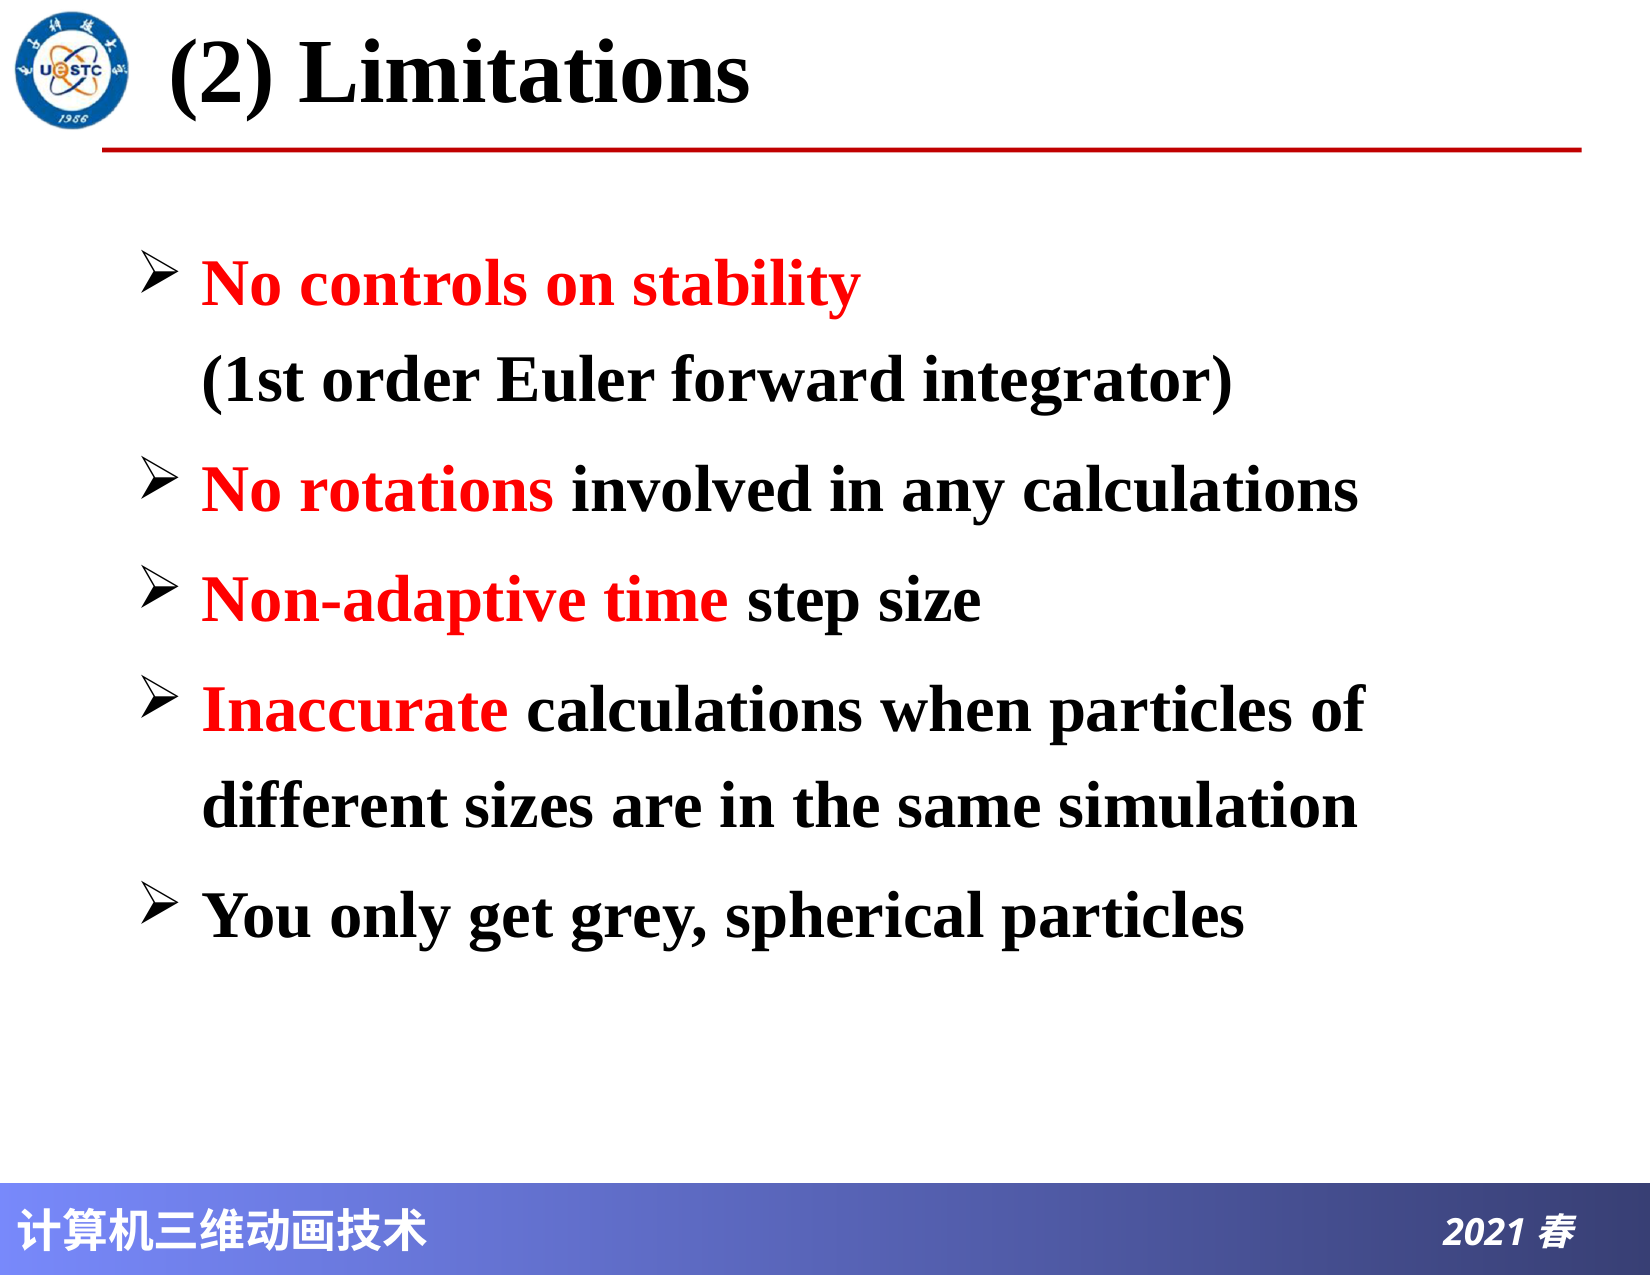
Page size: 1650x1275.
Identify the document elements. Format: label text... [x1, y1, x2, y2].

list No controls on stability (1st order Euler forward integrator) No rotations involved in any calculations Non-adaptive time step size Inaccurate calculations when particles of different sizes are in the same simulation You only get grey, spherical particles [121, 215, 1575, 970]
picture [0, 0, 136, 140]
title (2) Limitations [151, 1, 1558, 130]
